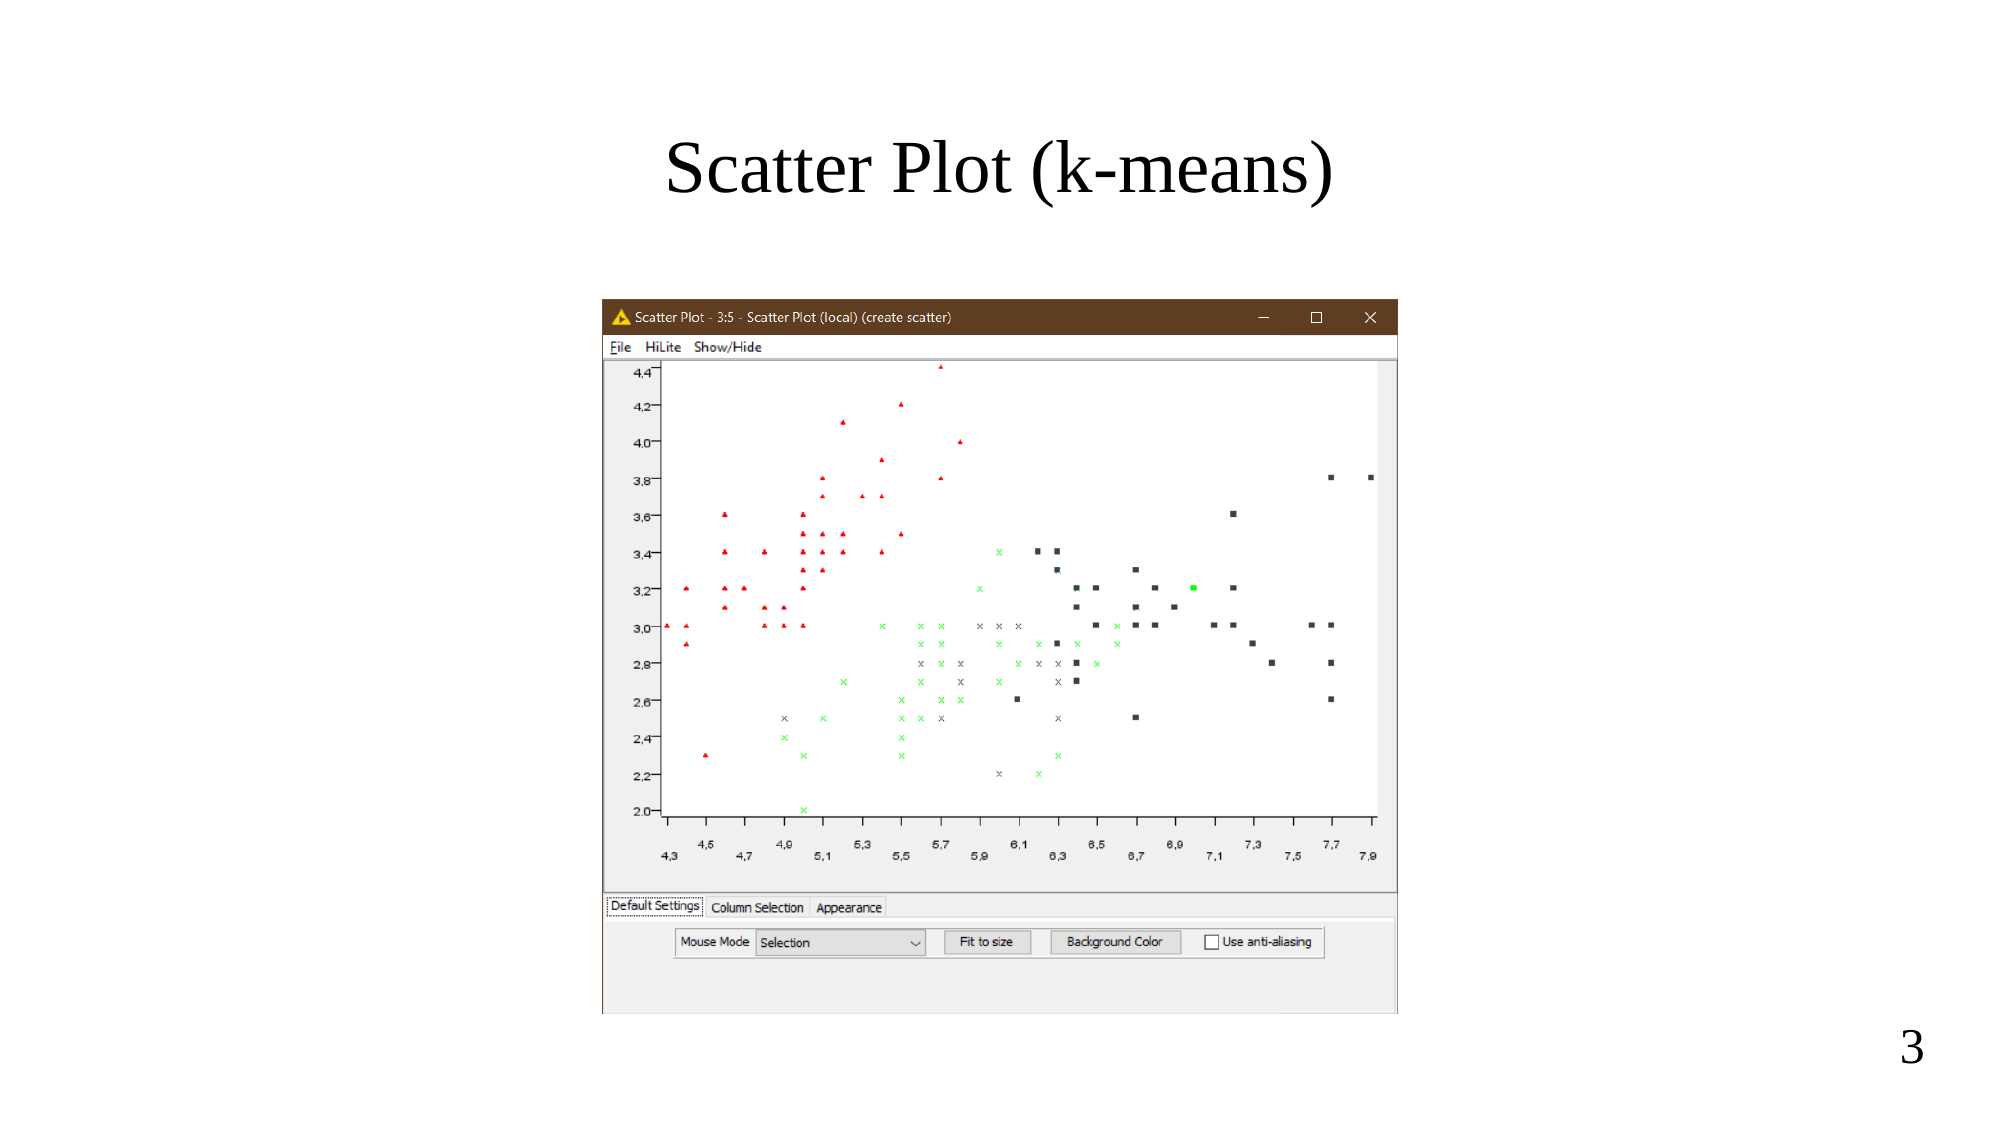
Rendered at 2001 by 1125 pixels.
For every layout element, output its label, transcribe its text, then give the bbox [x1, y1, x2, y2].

title Scatter Plot (k-means) [137, 59, 1863, 278]
text_box 3 [1885, 1006, 1940, 1082]
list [602, 299, 1398, 1014]
